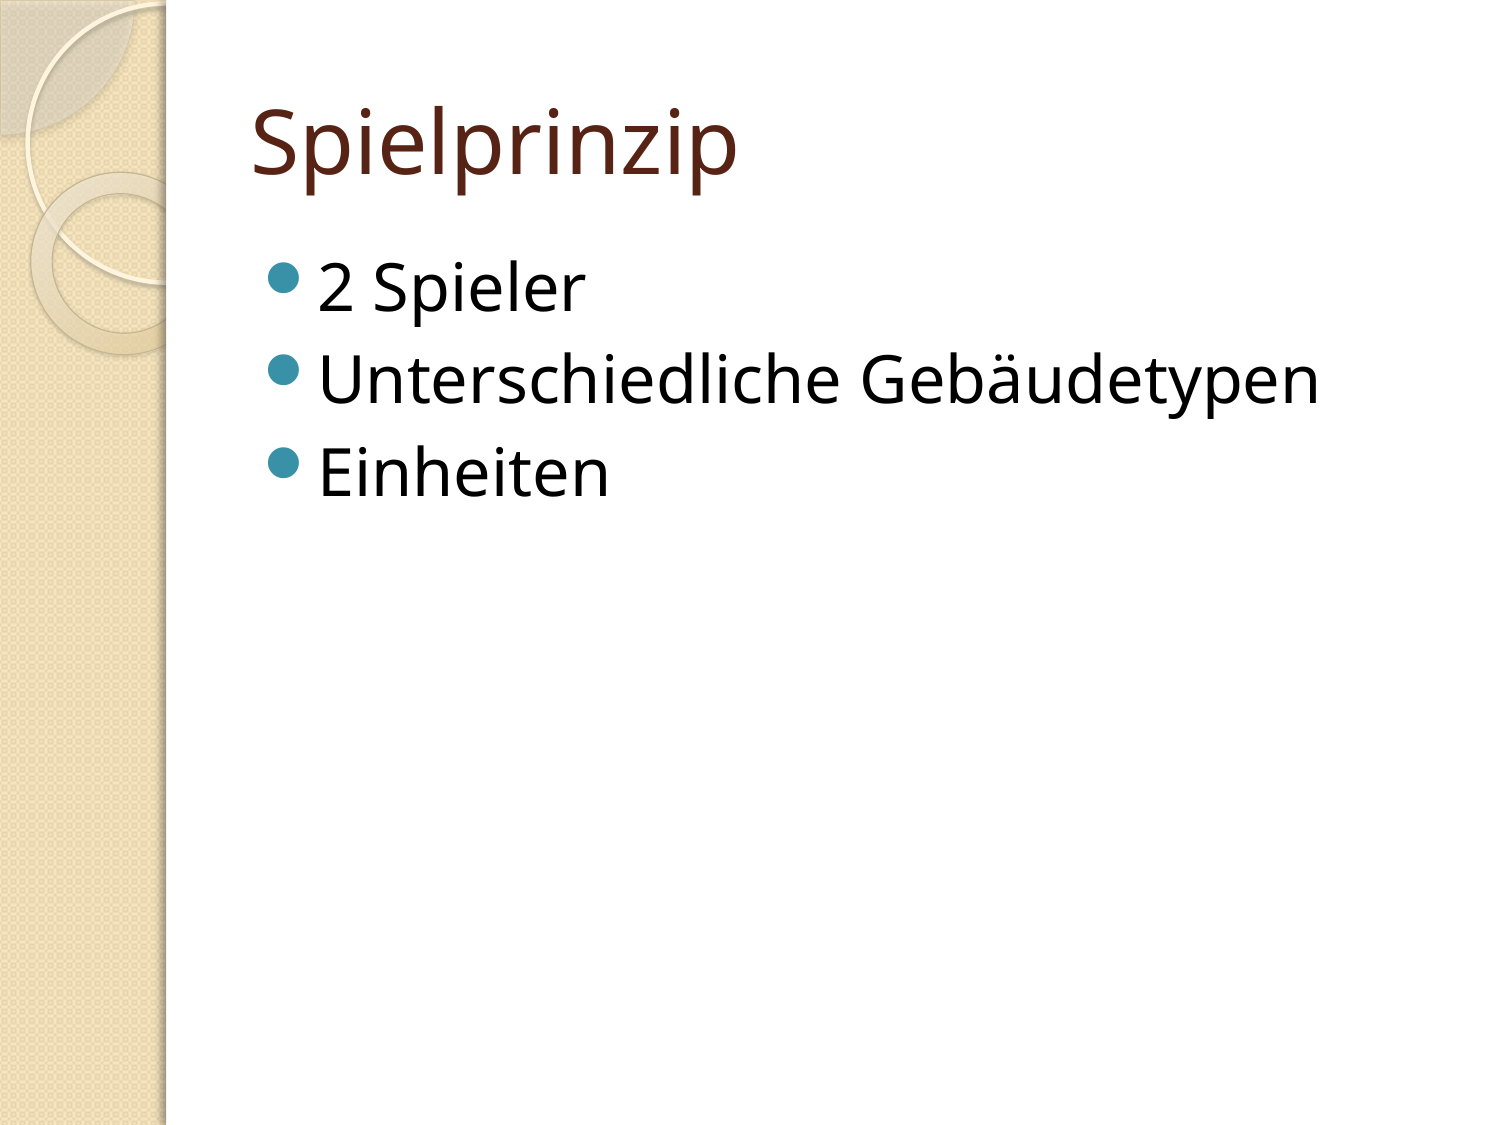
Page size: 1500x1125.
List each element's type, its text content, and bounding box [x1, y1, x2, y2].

title Spielprinzip [235, 45, 1466, 233]
list 2 Spieler Unterschiedliche Gebäudetypen Einheiten [235, 237, 1466, 1025]
